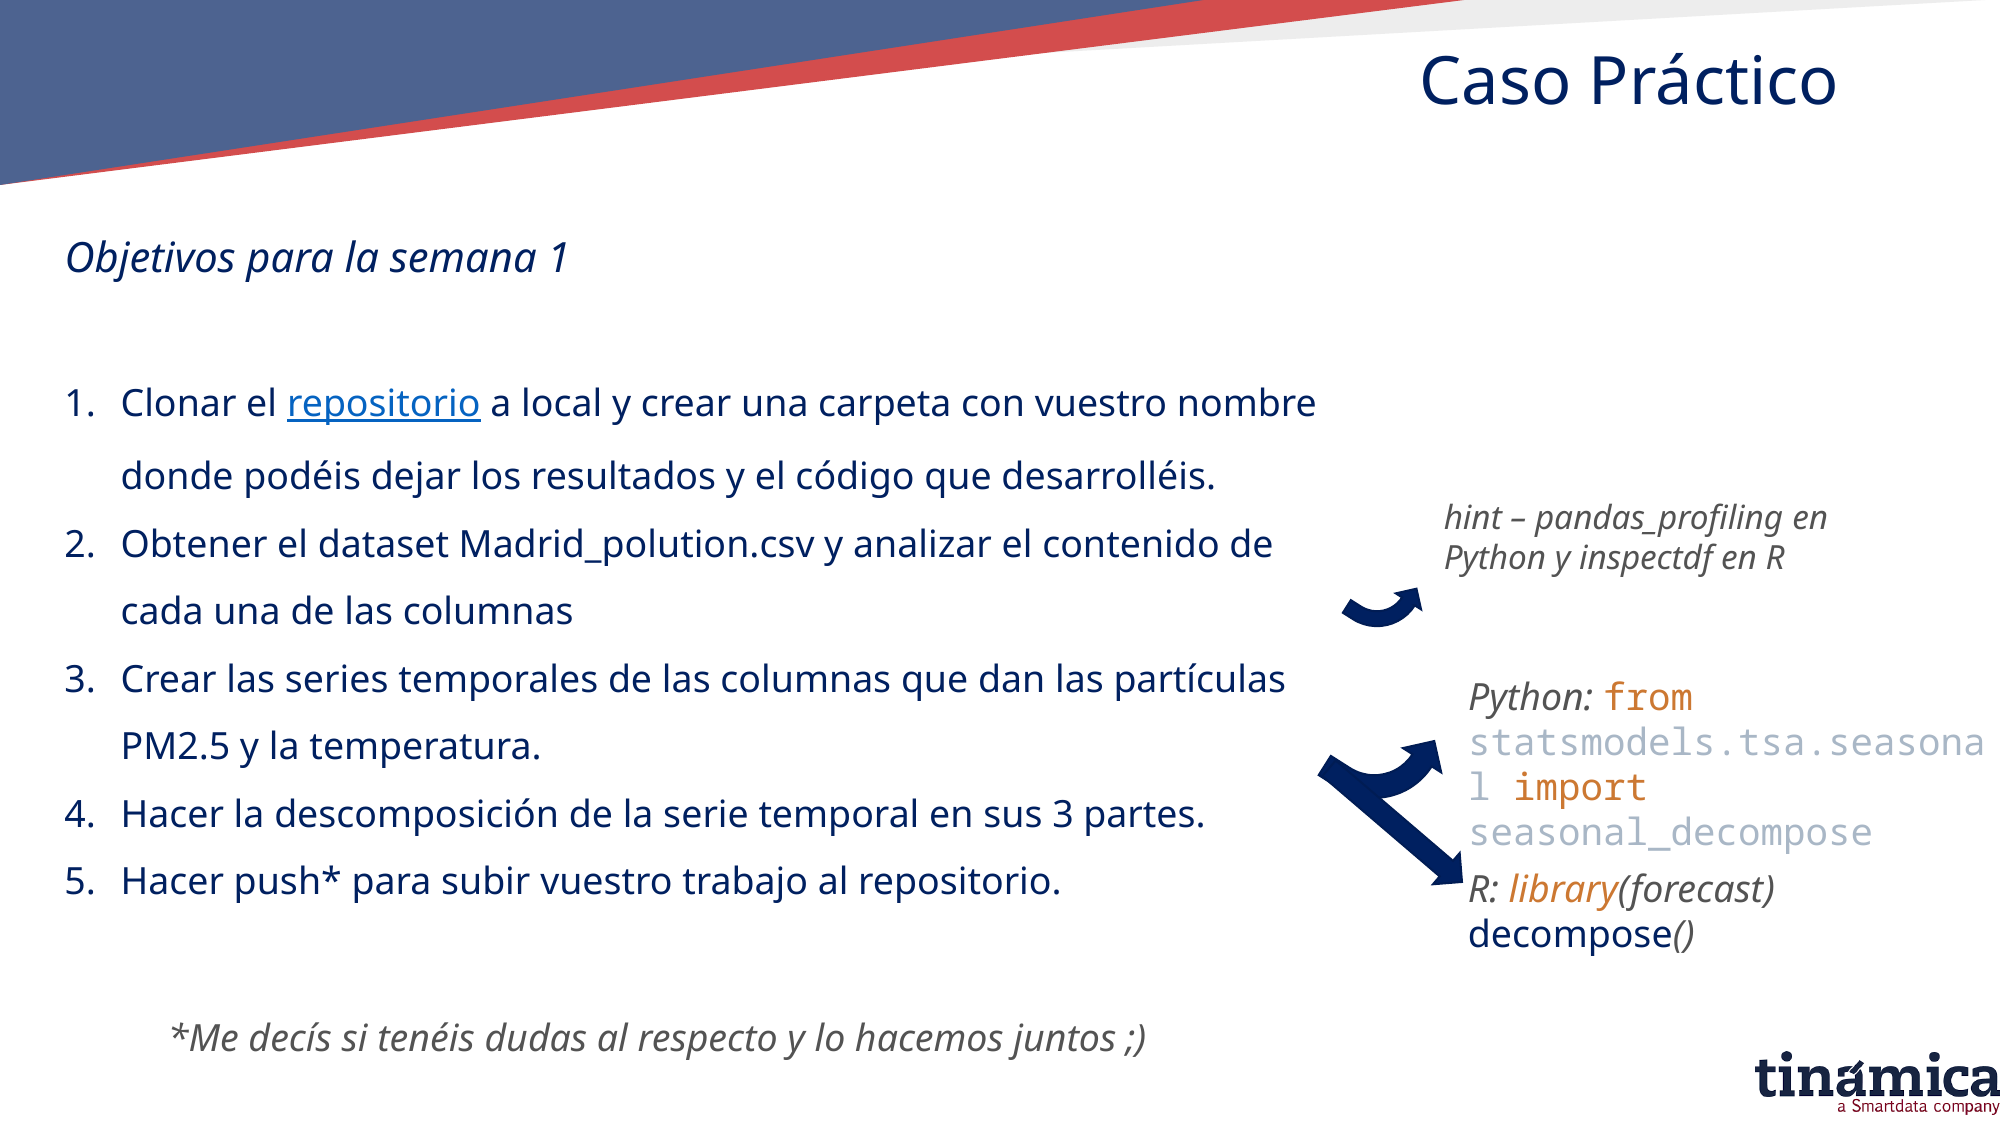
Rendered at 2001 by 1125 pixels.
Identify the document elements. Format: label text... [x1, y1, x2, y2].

text_box Objetivos para la semana 1 [0, 223, 636, 288]
text_box Python: from statsmodels.tsa.seasonal import seasonal_decompose [1453, 665, 2000, 906]
text_box Caso Práctico [1259, 30, 2000, 126]
text_box [1320, 759, 1464, 886]
text_box Clonar el repositorio a local y crear una carpeta con vuestro nombre donde podéis dejar los resultados y el código que desarrolléis. Obtener el dataset Madrid_polution.csv y analizar el contenido de cada una de las columnas Crear las series temporales de las columnas que dan las partículas PM2.5 y la temperatura. Hacer la descomposición de la serie temporal en sus 3 partes. Hacer push* para subir vuestro trabajo al repositorio. [49, 345, 1373, 910]
text_box R: library(forecast) decompose() [1453, 858, 1952, 963]
picture [1755, 1051, 2000, 1115]
text_box [1341, 587, 1423, 628]
text_box [1317, 739, 1443, 799]
text_box hint – pandas_profiling en Python y inspectdf en R [1429, 488, 1928, 584]
text_box *Me decís si tenéis dudas al respecto y lo hacemos juntos ;) [153, 1006, 1294, 1067]
